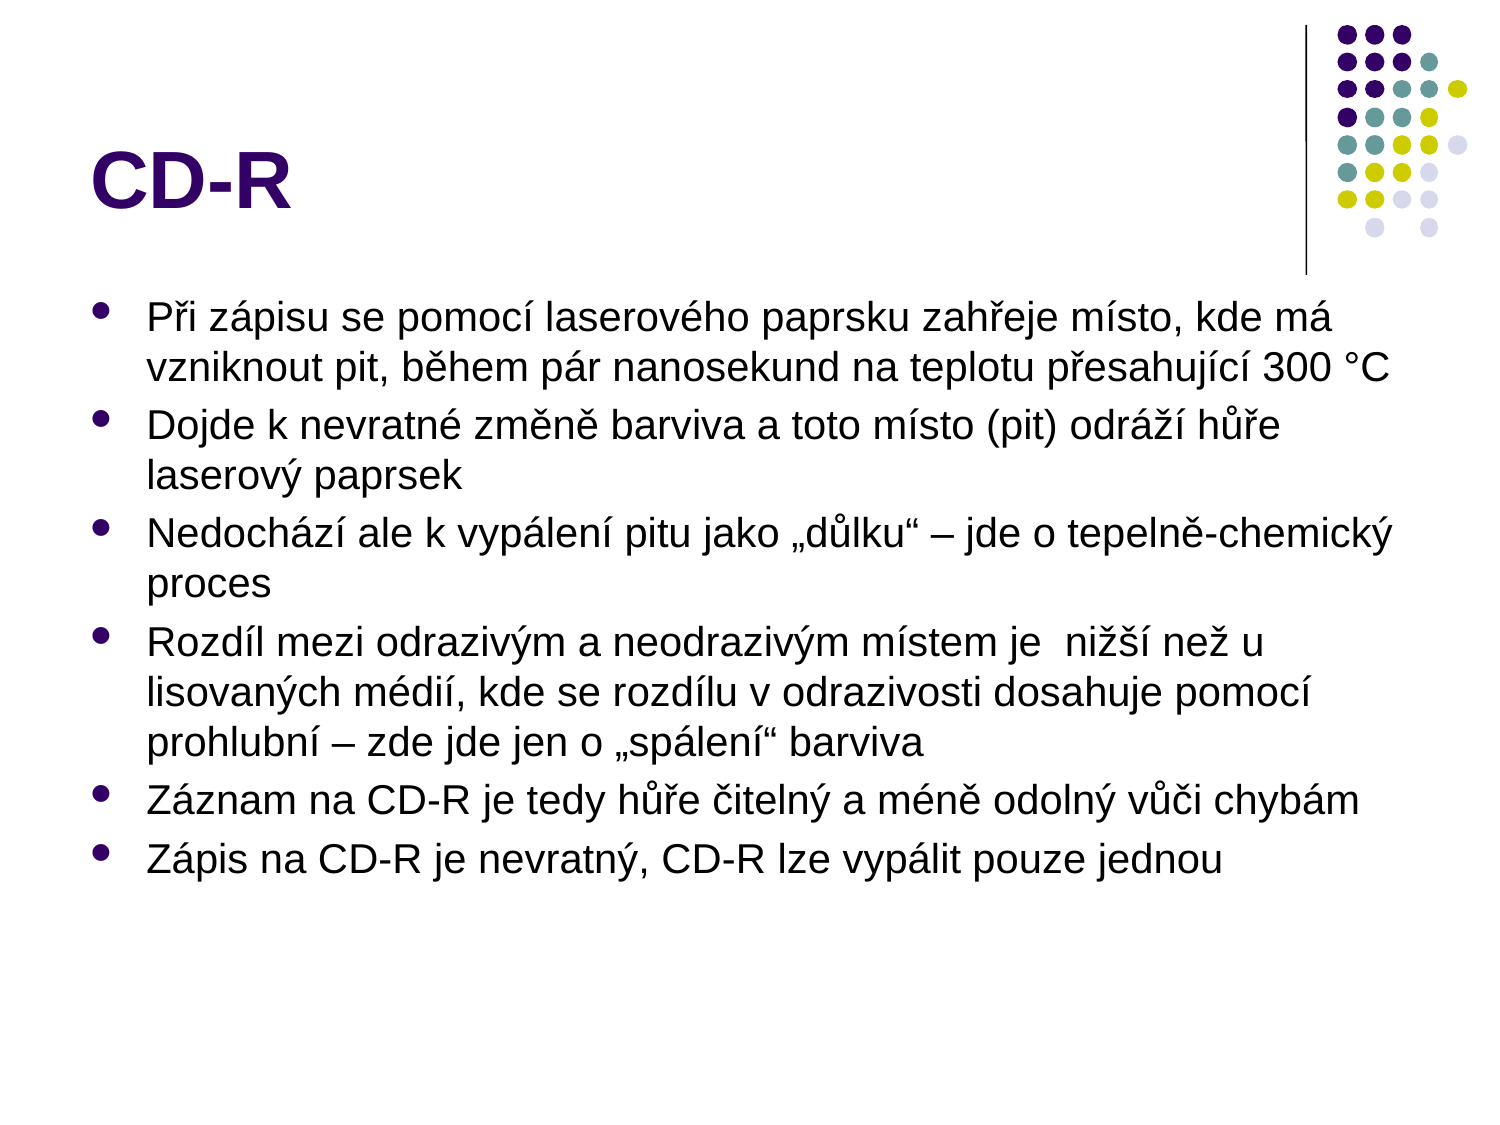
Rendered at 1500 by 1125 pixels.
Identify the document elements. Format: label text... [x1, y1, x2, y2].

title CD-R [75, 20, 1313, 233]
list Při zápisu se pomocí laserového paprsku zahřeje místo, kde má vzniknout pit, během pár nanosekund na teplotu přesahující 300 °C Dojde k nevratné změně barviva a toto místo (pit) odráží hůře laserový paprsek Nedochází ale k vypálení pitu jako „důlku“ – jde o tepelně-chemický proces Rozdíl mezi odrazivým a neodrazivým místem je nižší než u lisovaných médií, kde se rozdílu v odrazivosti dosahuje pomocí prohlubní – zde jde jen o „spálení“ barviva Záznam na CD-R je tedy hůře čitelný a méně odolný vůči chybám Zápis na CD-R je nevratný, CD-R lze vypálit pouze jednou [75, 282, 1425, 1006]
